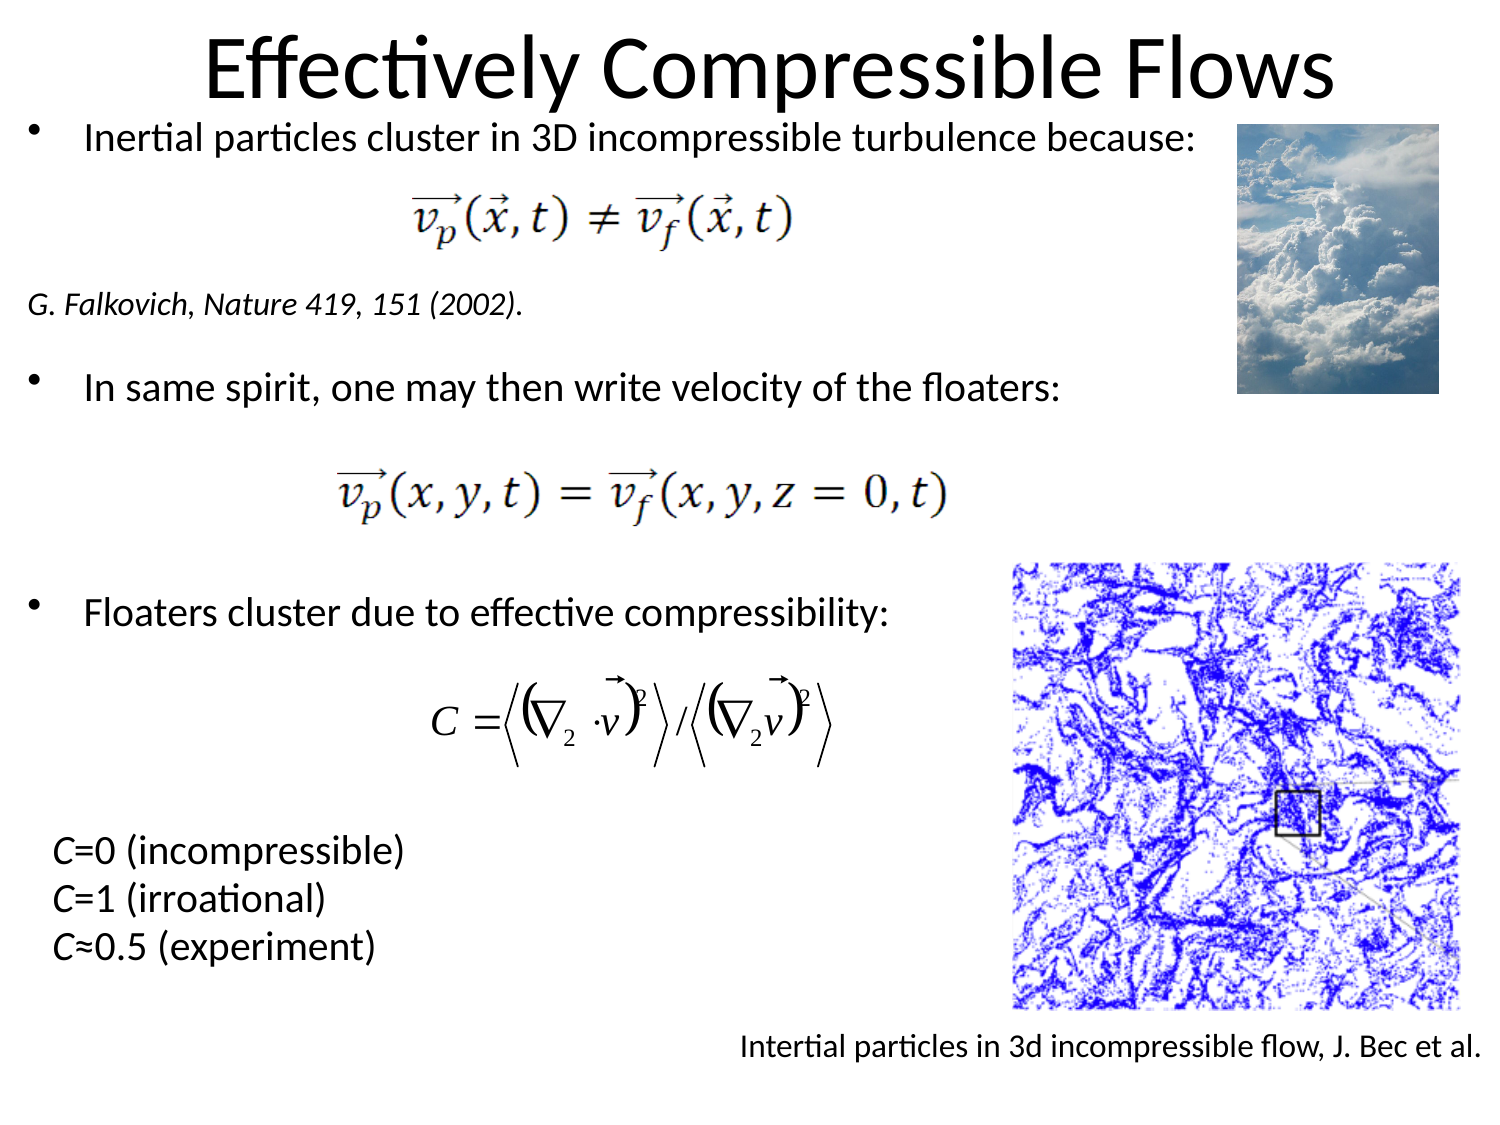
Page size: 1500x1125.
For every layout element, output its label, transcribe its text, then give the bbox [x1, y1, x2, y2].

picture [1237, 124, 1440, 394]
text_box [424, 674, 840, 776]
text_box Effectively Compressible Flows [0, 0, 1500, 125]
text_box Floaters cluster due to effective compressibility: [12, 587, 950, 650]
text_box In same spirit, one may then write velocity of the floaters: [12, 362, 1388, 425]
text_box Intertial particles in 3d incompressible flow, J. Bec et al. [724, 1024, 1500, 1125]
picture [1012, 562, 1462, 1012]
text_box C=0 (incompressible) C=1 (irroational) C≈0.5 (experiment) [37, 824, 525, 975]
text_box Inertial particles cluster in 3D incompressible turbulence because: [12, 125, 1235, 175]
picture [412, 187, 794, 262]
picture [337, 462, 951, 537]
text_box G. Falkovich, Nature 419, 151 (2002). [12, 274, 1232, 338]
